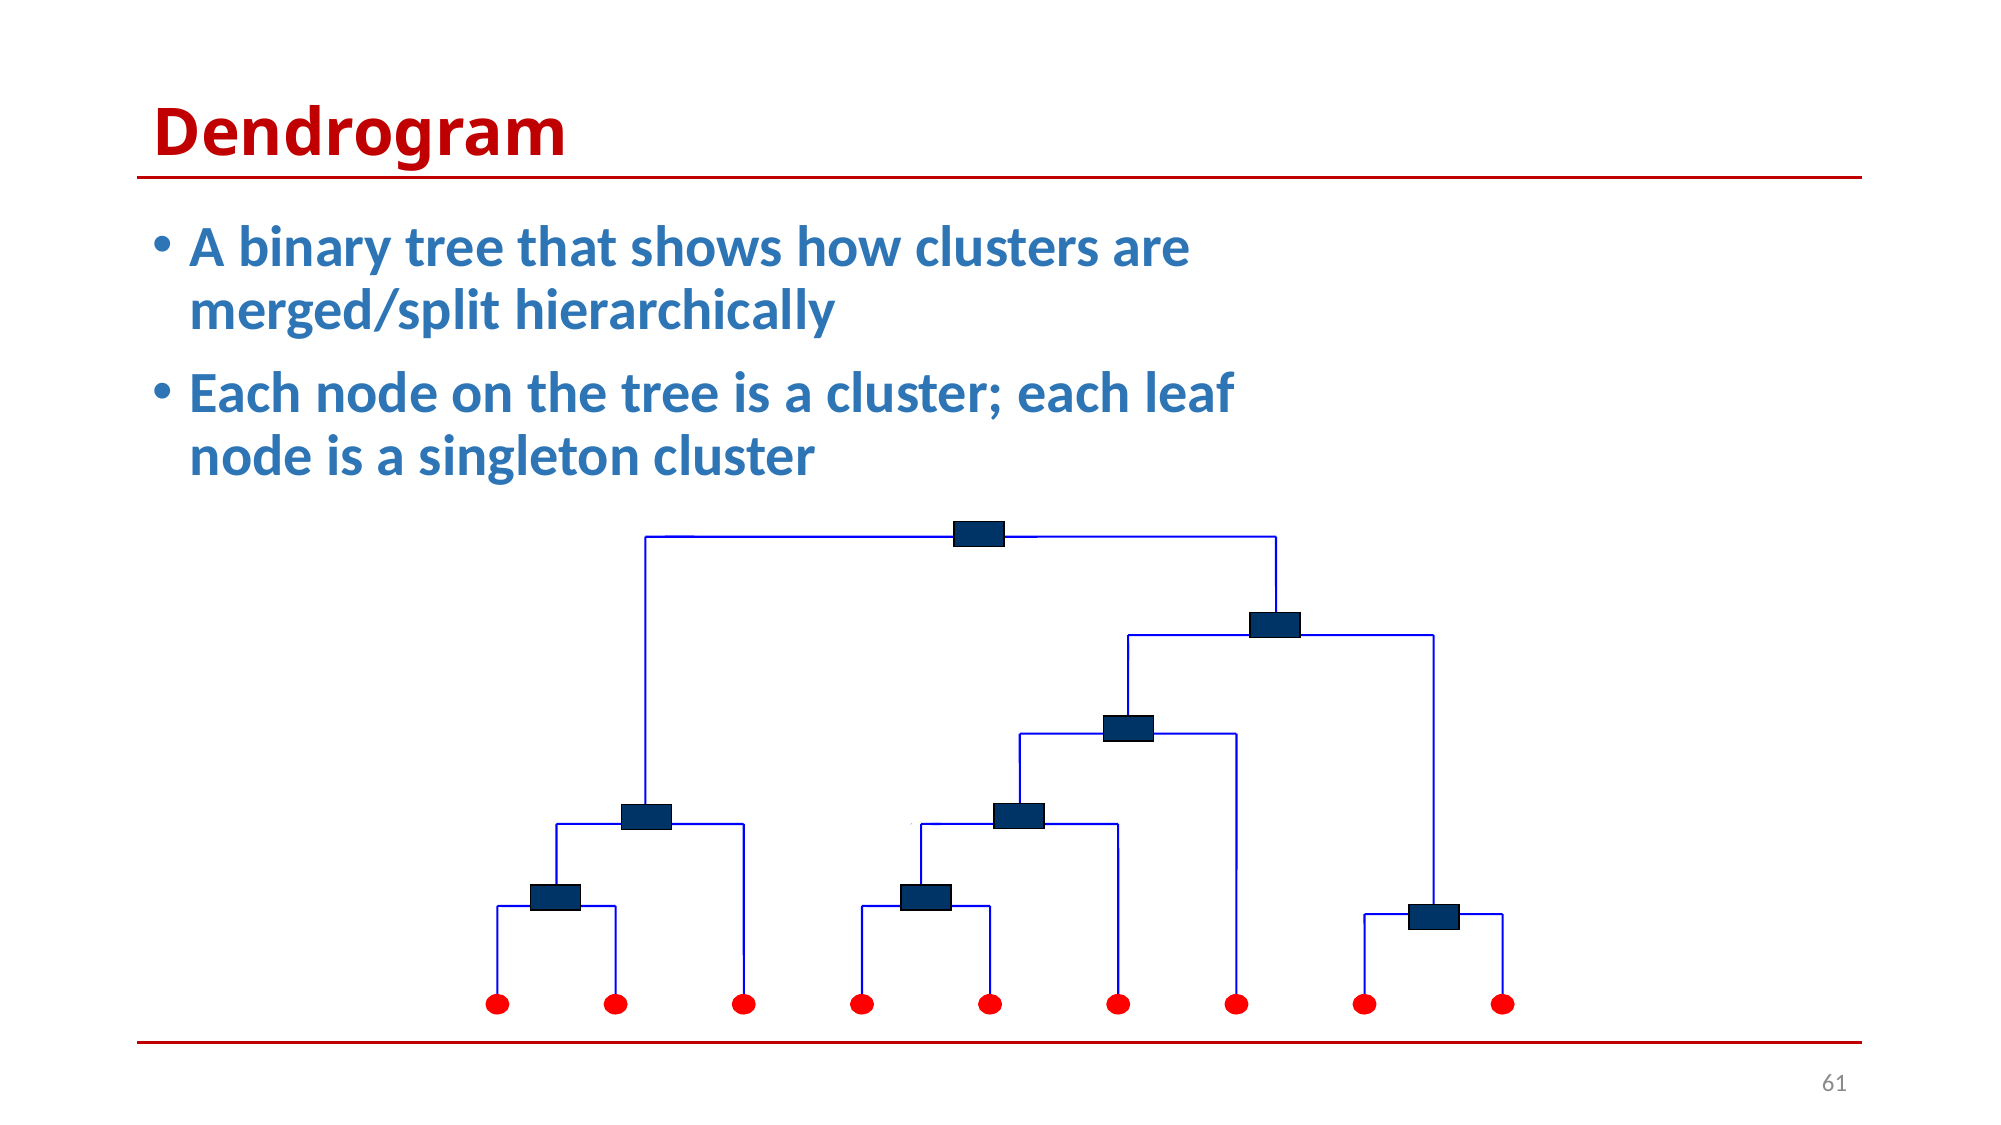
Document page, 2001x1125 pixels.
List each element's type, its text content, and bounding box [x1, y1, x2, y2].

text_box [487, 536, 1513, 1013]
text_box [954, 521, 1005, 536]
title Dendrogram [137, 90, 1863, 178]
list A binary tree that shows how clusters are merged/split hierarchically Each node on the tree is a cluster; each leaf node is a singleton cluster [137, 208, 1267, 497]
slide_number 61 [1412, 1051, 1863, 1111]
